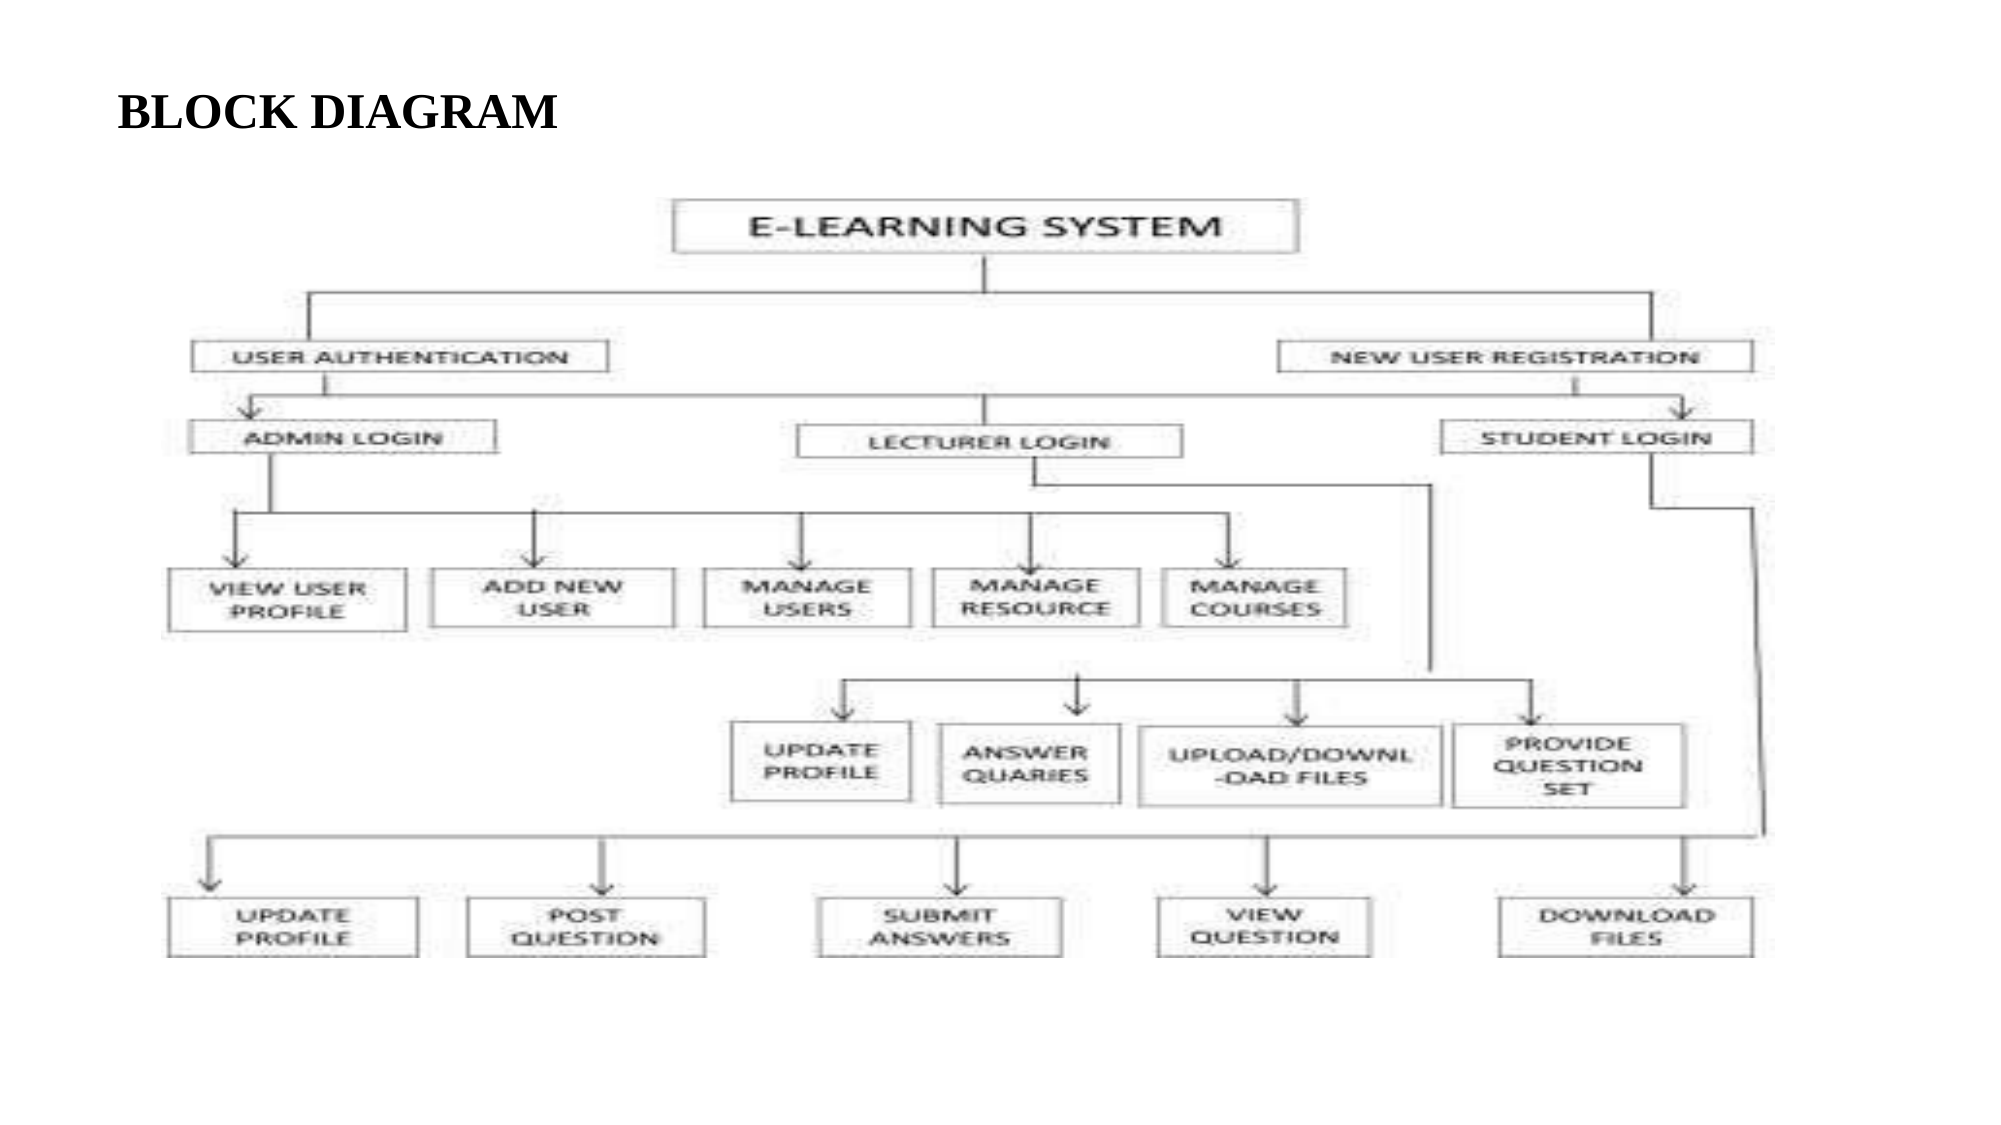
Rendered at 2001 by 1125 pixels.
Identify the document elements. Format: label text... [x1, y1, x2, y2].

title BLOCK DIAGRAM [115, 76, 562, 267]
picture [161, 196, 1775, 958]
